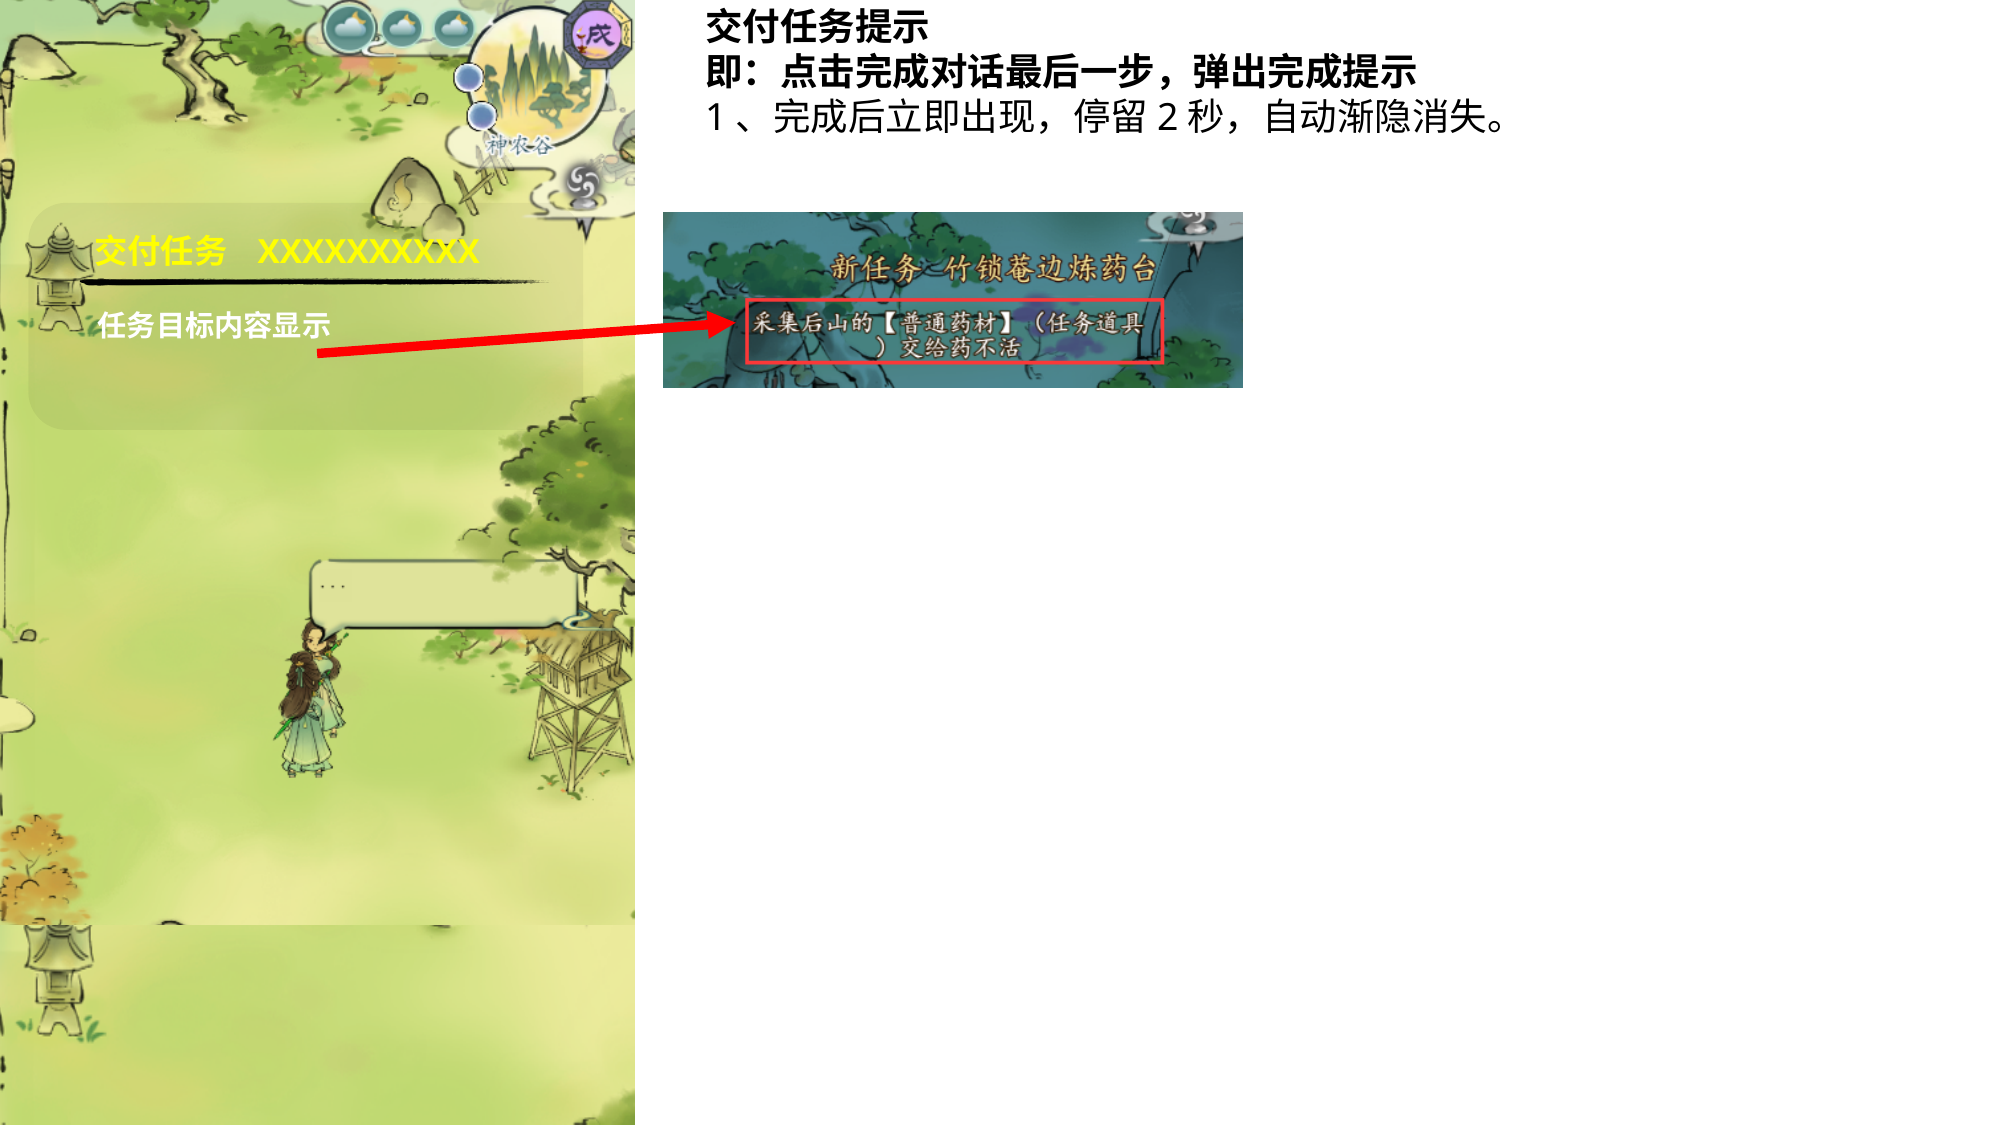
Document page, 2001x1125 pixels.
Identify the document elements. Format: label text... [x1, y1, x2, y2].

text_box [316, 322, 736, 354]
picture [0, 0, 635, 1125]
picture [663, 212, 1243, 388]
text_box 交付任务提示 即：点击完成对话最后一步，弹出完成提示 1、完成后立即出现，停留2秒，自动渐隐消失。 [690, 0, 1990, 146]
